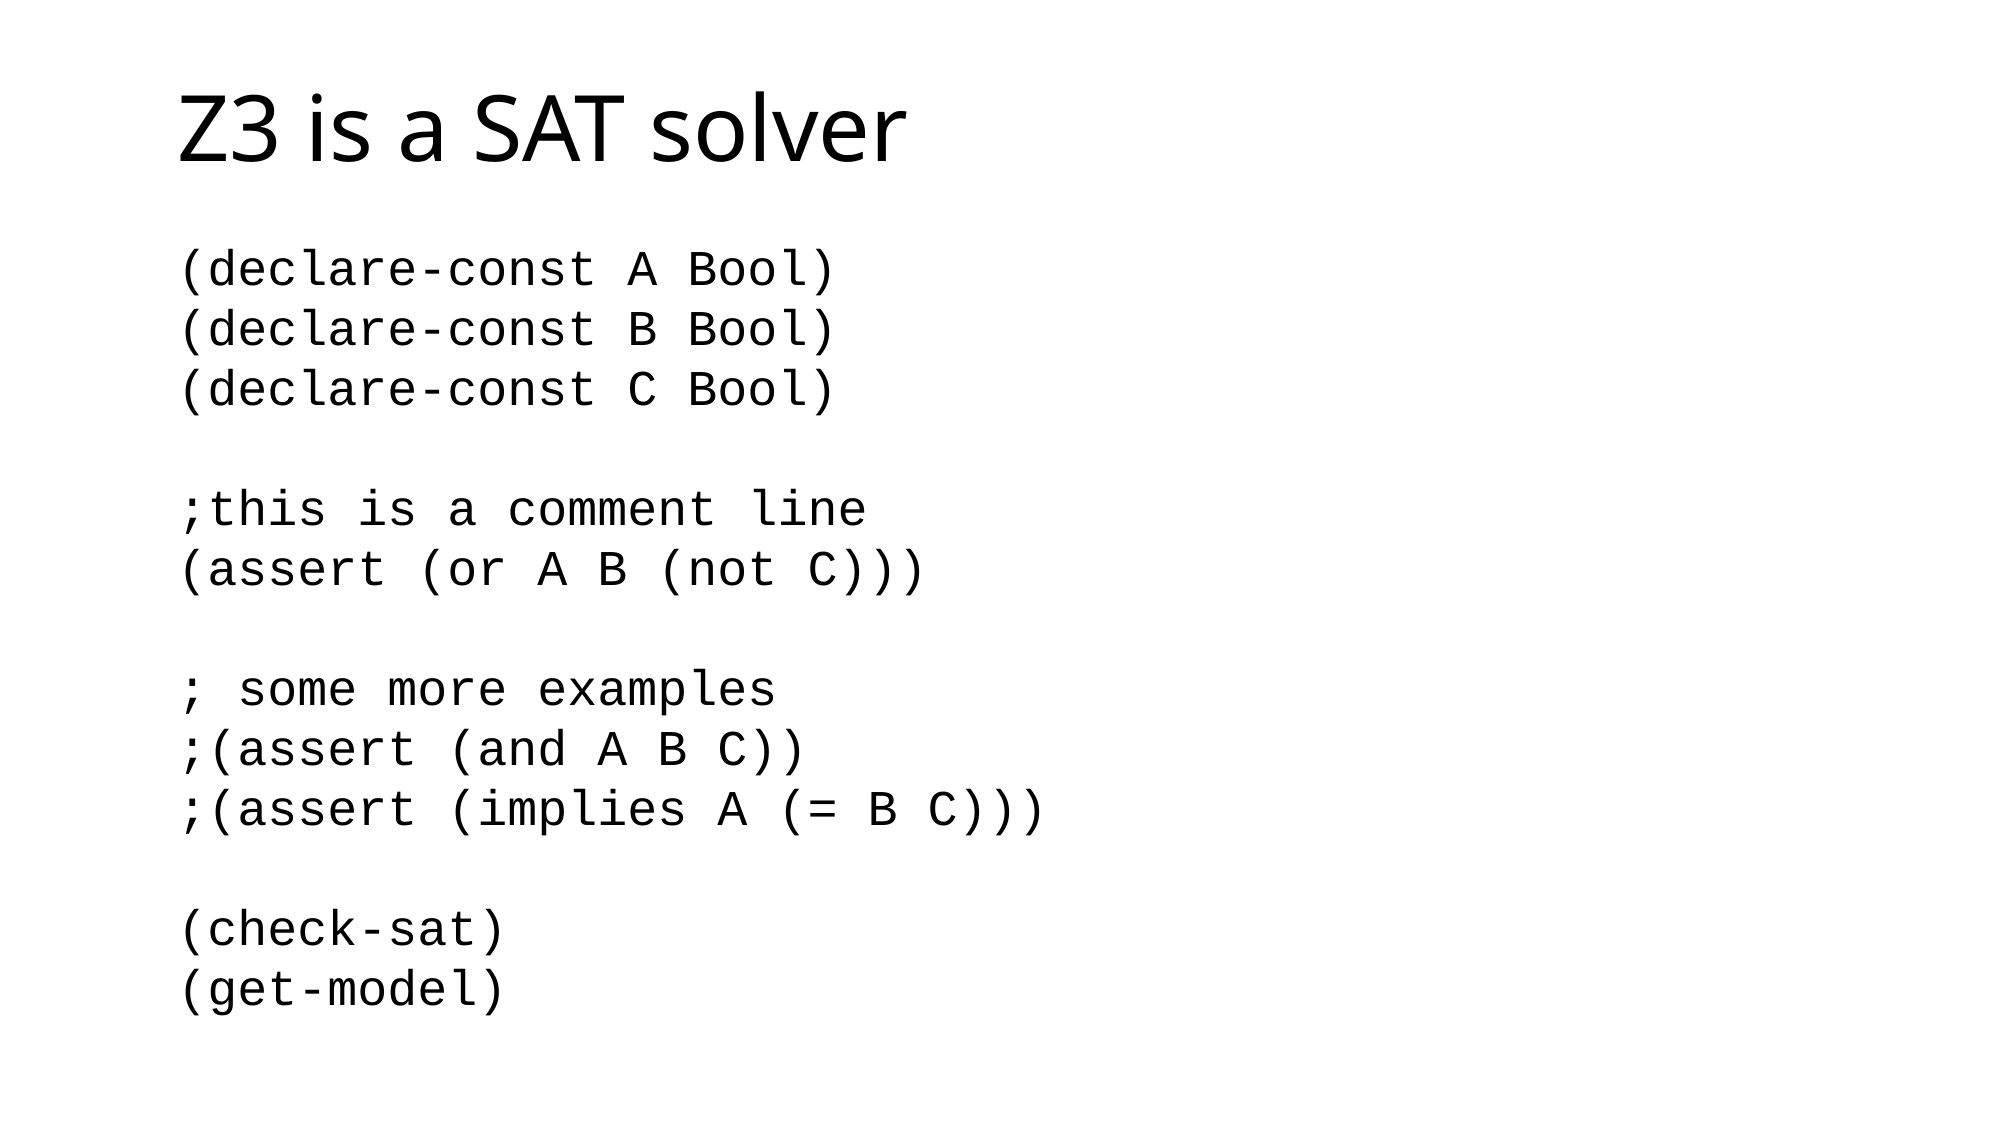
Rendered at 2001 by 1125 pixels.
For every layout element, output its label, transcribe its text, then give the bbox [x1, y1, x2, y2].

text_box (declare-const A Bool) (declare-const B Bool) (declare-const C Bool) ;this is a comment line (assert (or A B (not C))) ; some more examples ;(assert (and A B C)) ;(assert (implies A (= B C))) (check-sat) (get-model) [162, 227, 1111, 1023]
text_box Z3 is a SAT solver [162, 62, 1790, 188]
